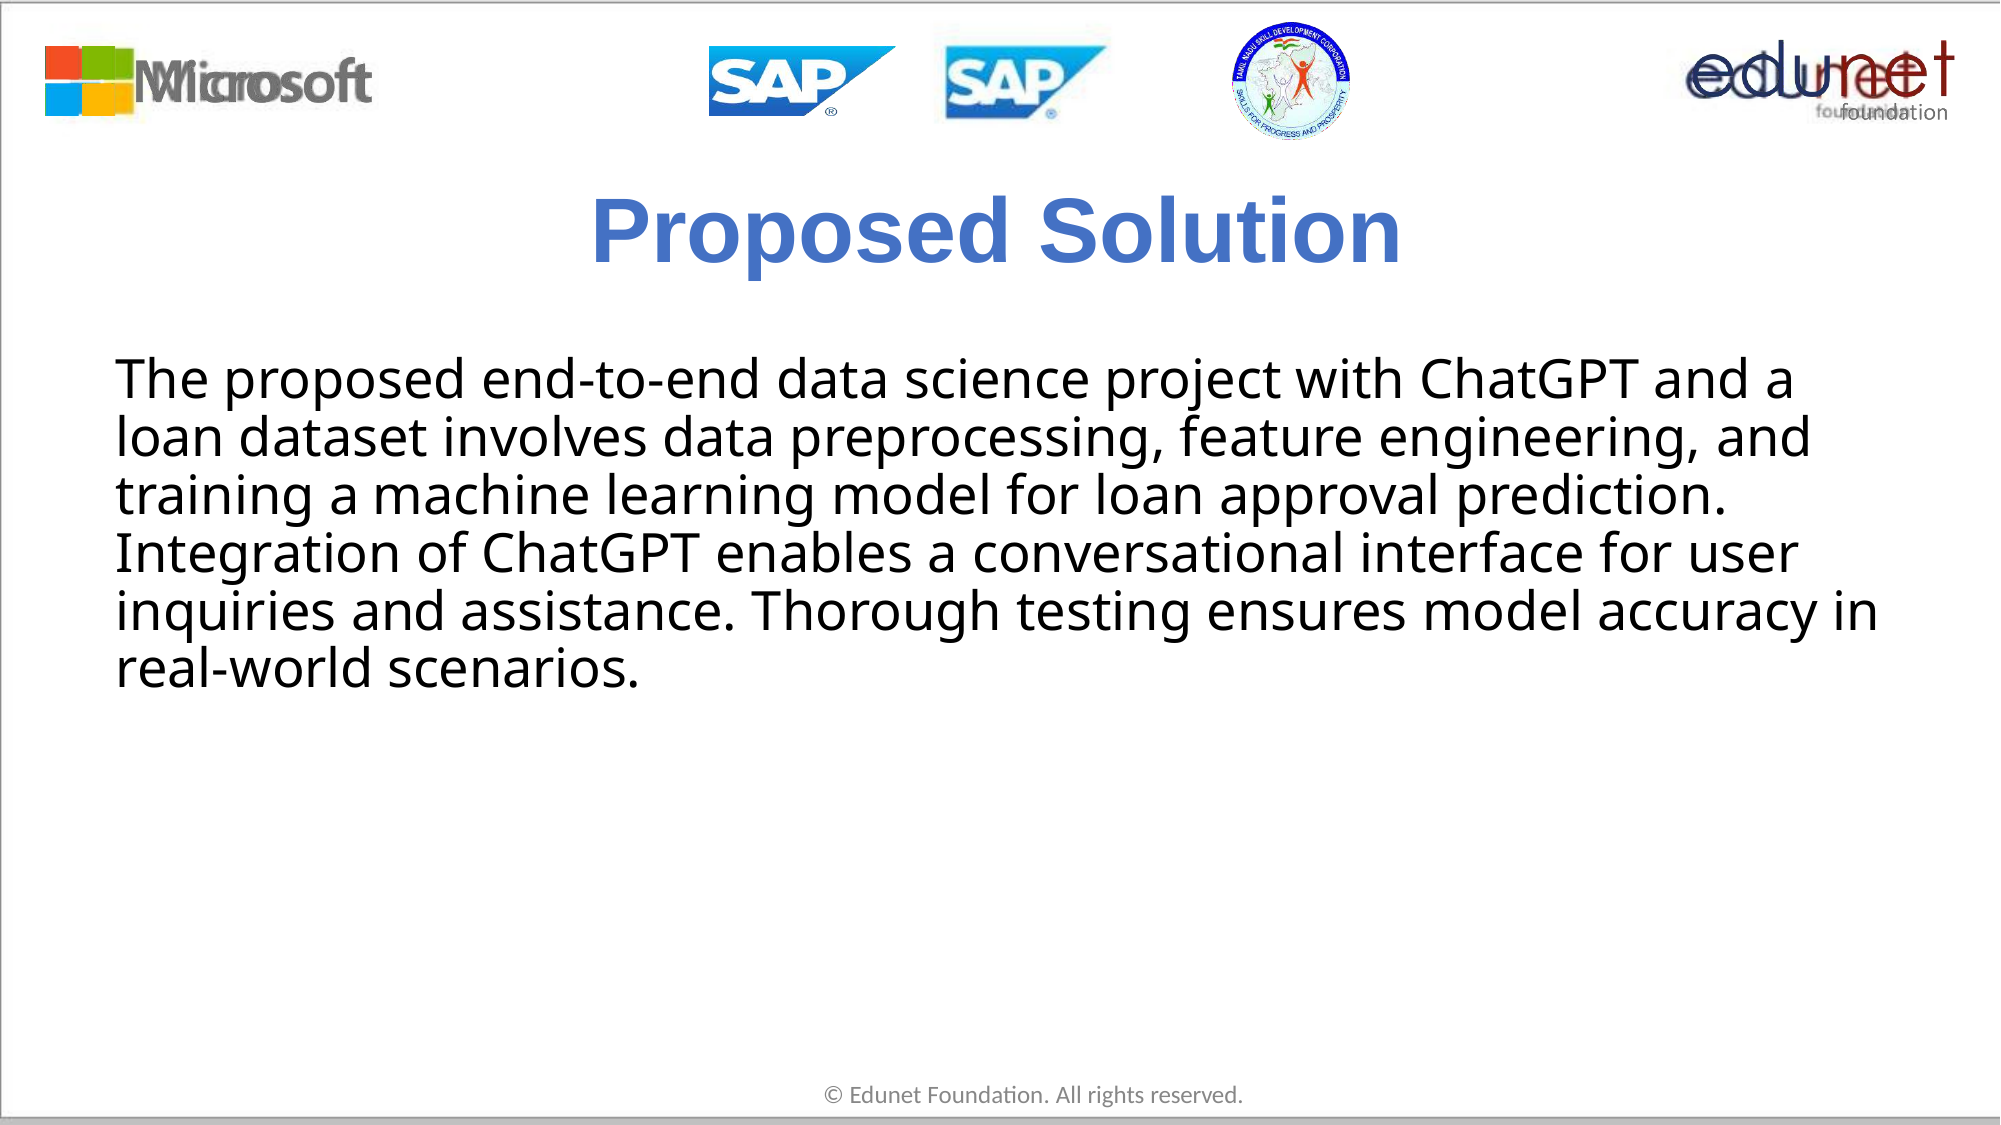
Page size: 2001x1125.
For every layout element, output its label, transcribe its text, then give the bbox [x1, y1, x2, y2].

footer © Edunet Foundation. All rights reserved. [779, 1082, 1248, 1125]
picture [0, 0, 2000, 1125]
list The proposed end-to-end data science project with ChatGPT and a loan dataset involves data preprocessing, feature engineering, and training a machine learning model for loan approval prediction. Integration of ChatGPT enables a conversational interface for user inquiries and assistance. Thorough testing ensures model accuracy in real-world scenarios. [113, 343, 1899, 991]
title Proposed Solution [150, 124, 1850, 343]
